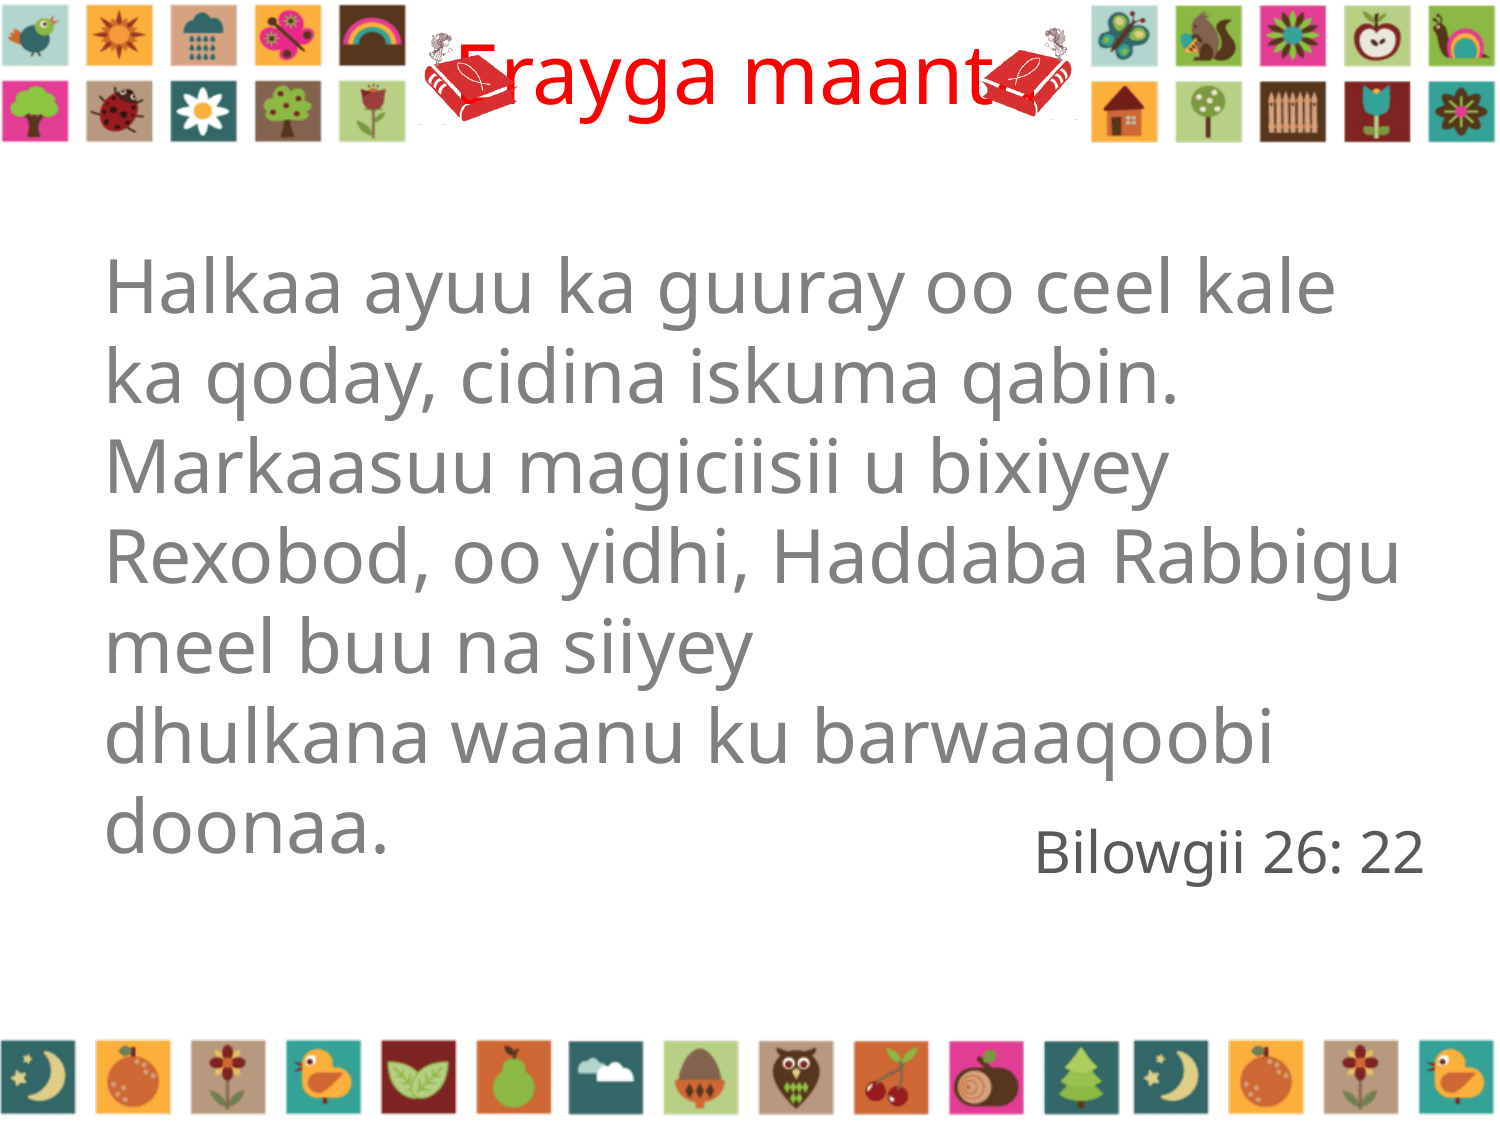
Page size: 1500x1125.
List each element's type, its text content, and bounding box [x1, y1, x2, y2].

text_box Halkaa ayuu ka guuray oo ceel kale ka qoday, cidina iskuma qabin. Markaasuu magiciisii u bixiyey Rexobod, oo yidhi, Haddaba Rabbigu meel buu na siiyey dhulkana waanu ku barwaaqoobi doonaa. [88, 231, 1436, 877]
picture [950, 3, 1500, 150]
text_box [0, 1028, 1500, 1118]
text_box Erayga maanta [425, 13, 1077, 129]
picture [0, 3, 550, 150]
text_box Bilowgii 26: 22 [808, 807, 1441, 893]
